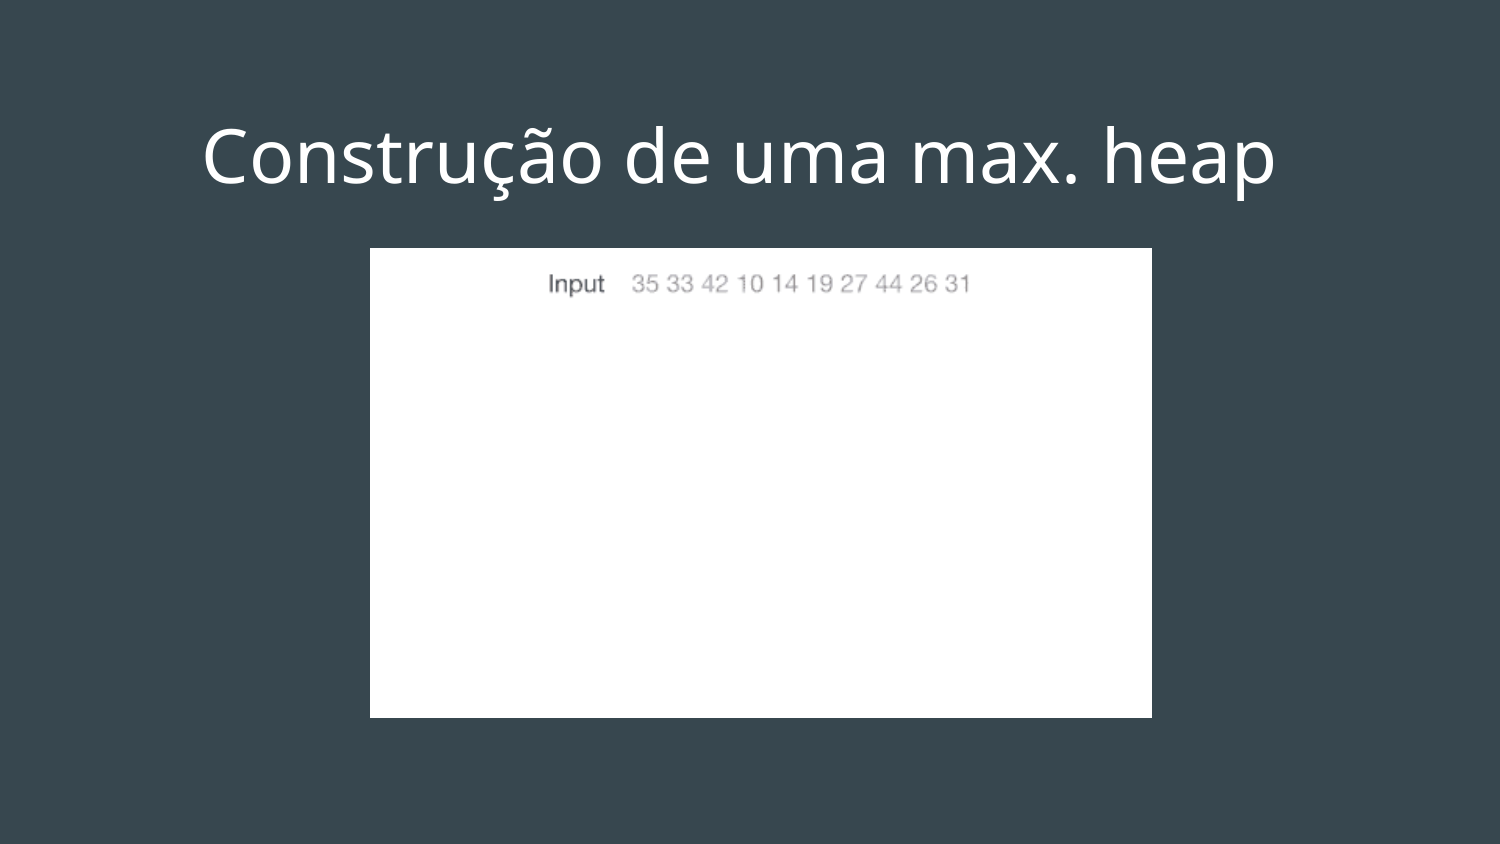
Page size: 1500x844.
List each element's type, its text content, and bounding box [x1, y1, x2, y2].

picture [369, 248, 1152, 718]
title Construção de uma max. heap [105, 82, 1394, 224]
